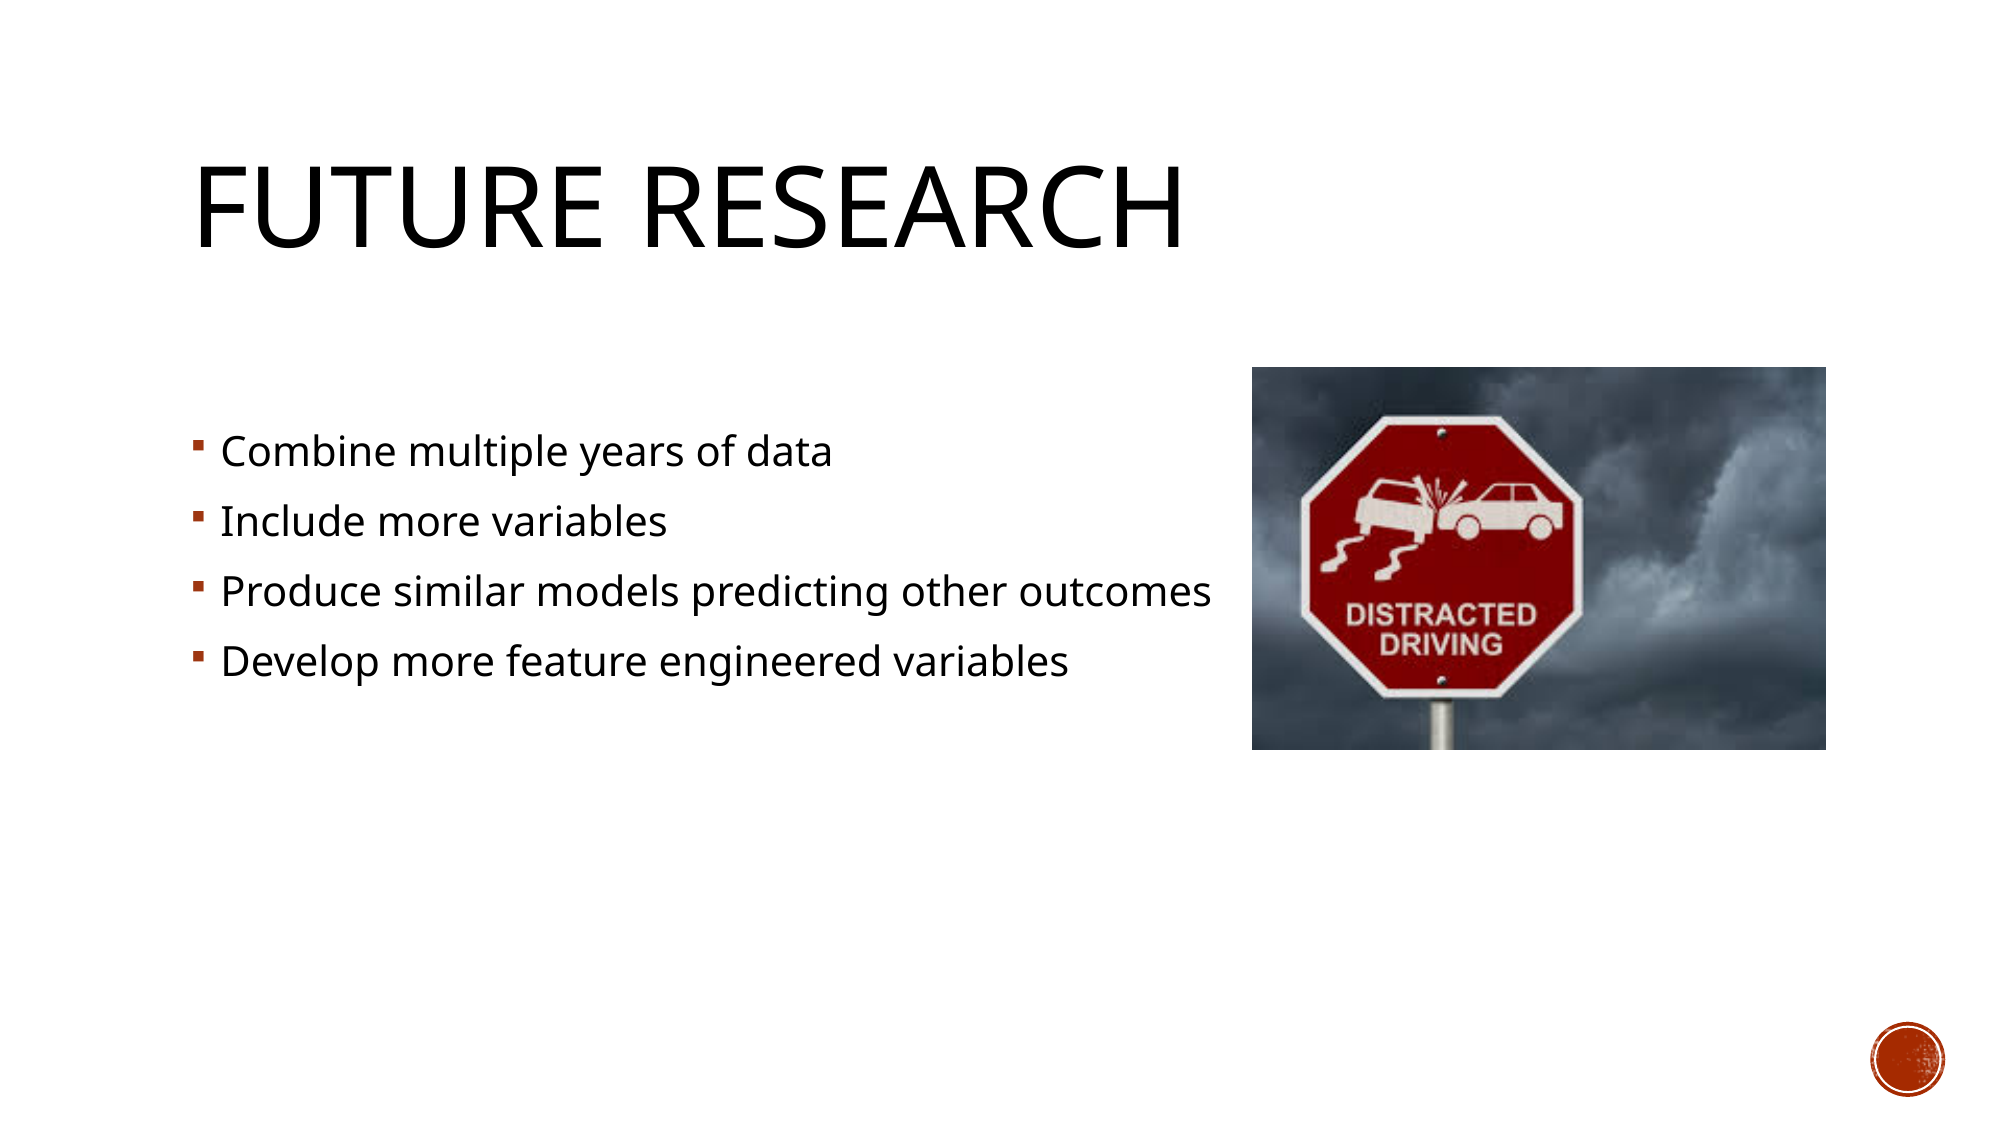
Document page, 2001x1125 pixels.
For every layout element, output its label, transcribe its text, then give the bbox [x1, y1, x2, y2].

title Future research [175, 79, 1826, 344]
picture [1252, 367, 1826, 750]
list Combine multiple years of data Include more variables Produce similar models predicting other outcomes Develop more feature engineered variables [175, 348, 1826, 1013]
